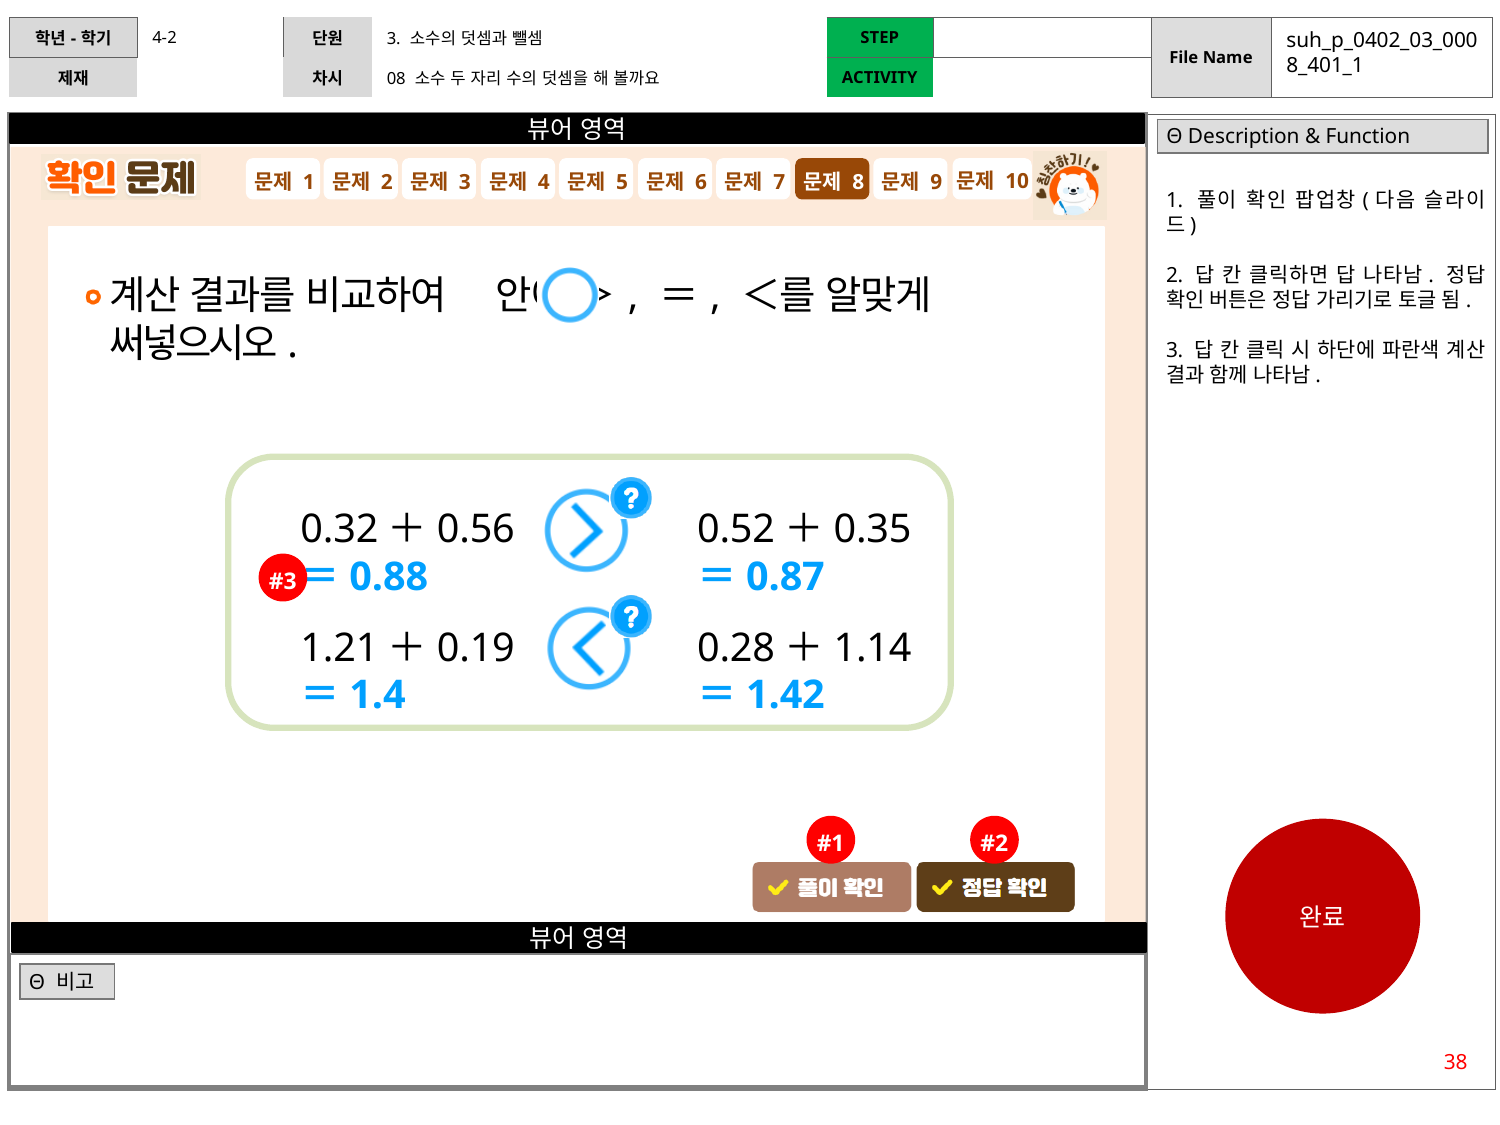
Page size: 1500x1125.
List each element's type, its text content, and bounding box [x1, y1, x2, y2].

text_box [226, 454, 953, 730]
picture [41, 154, 201, 200]
text_box 0.52＋0.35 ＝0.87 [682, 496, 963, 606]
picture [749, 858, 912, 914]
text_box 1. 풀이 확인 팝업창(다음 슬라이드) 2. 답 칸 클릭하면 답 나타남. 정답 확인 버튼은 정답 가리기로 토글 됨. 3. 답 칸 클릭 시 하단에 파란색 계산 결과 함께 나타남. [1151, 179, 1500, 394]
text_box #2 [968, 813, 1021, 856]
picture [1033, 151, 1107, 220]
picture [82, 285, 103, 307]
text_box 0.28＋1.14 ＝1.42 [682, 614, 963, 725]
text_box [0, 0, 1500, 75]
table_header Θ Description & Function [1158, 120, 1487, 152]
text_box 계산 결과를 비교하여 안에 ＞, ＝, ＜를 알맞게 써넣으시오. [94, 263, 1093, 373]
picture [542, 476, 652, 575]
picture [542, 594, 652, 697]
text_box 완료 [1223, 816, 1423, 1016]
text_box 1.21＋0.19 ＝1.4 [285, 614, 566, 725]
text_box 0.32＋0.56 ＝0.88 [285, 496, 566, 606]
picture [915, 858, 1078, 913]
picture [537, 266, 599, 327]
text_box suh_p_0402_03_0008_401_1 [1271, 75, 1500, 84]
text_box #3 [256, 551, 310, 604]
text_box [239, 147, 1052, 200]
text_box #1 [804, 813, 858, 857]
